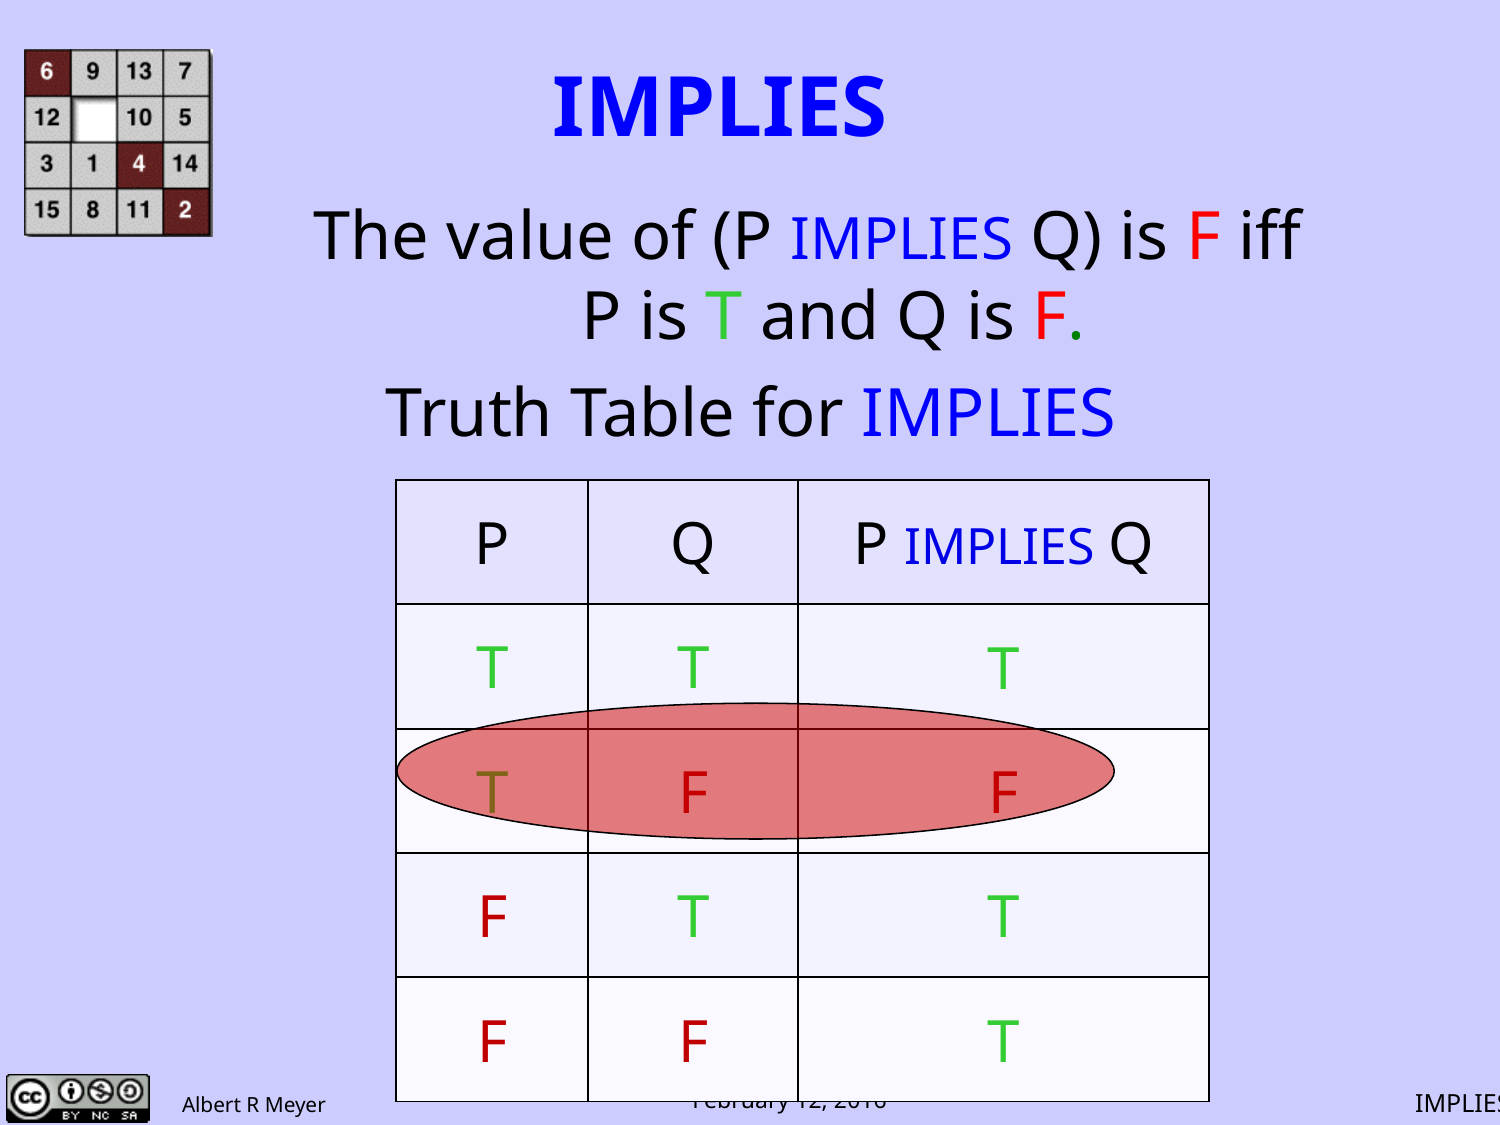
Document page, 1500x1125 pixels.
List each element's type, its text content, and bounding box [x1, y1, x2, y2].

table_cell F [799, 730, 1208, 852]
table_header P [397, 481, 587, 603]
table_header Q [589, 481, 797, 603]
table_cell T [397, 605, 587, 728]
table_header P IMPLIES Q [799, 481, 1208, 603]
table_cell T [397, 730, 466, 766]
text_box The value of (P IMPLIES Q) is F iff P is T and Q is F. [298, 185, 1317, 361]
text_box Truth Table for IMPLIES [370, 362, 1132, 458]
table_cell F [397, 854, 587, 976]
text_box [396, 703, 1115, 839]
table_cell T [799, 978, 1208, 1101]
table_cell F [589, 978, 797, 1101]
picture [24, 49, 213, 237]
table_cell T [397, 777, 587, 852]
table_cell T [799, 605, 1208, 728]
title IMPLIES [517, 28, 972, 177]
table_cell F [589, 832, 797, 852]
table_cell T [589, 605, 797, 710]
table_cell F [397, 978, 587, 1101]
table_cell T [589, 854, 797, 976]
text_box IMPLIES.2 [1291, 1079, 1500, 1125]
table_cell T [799, 854, 1208, 976]
picture [6, 1074, 150, 1123]
